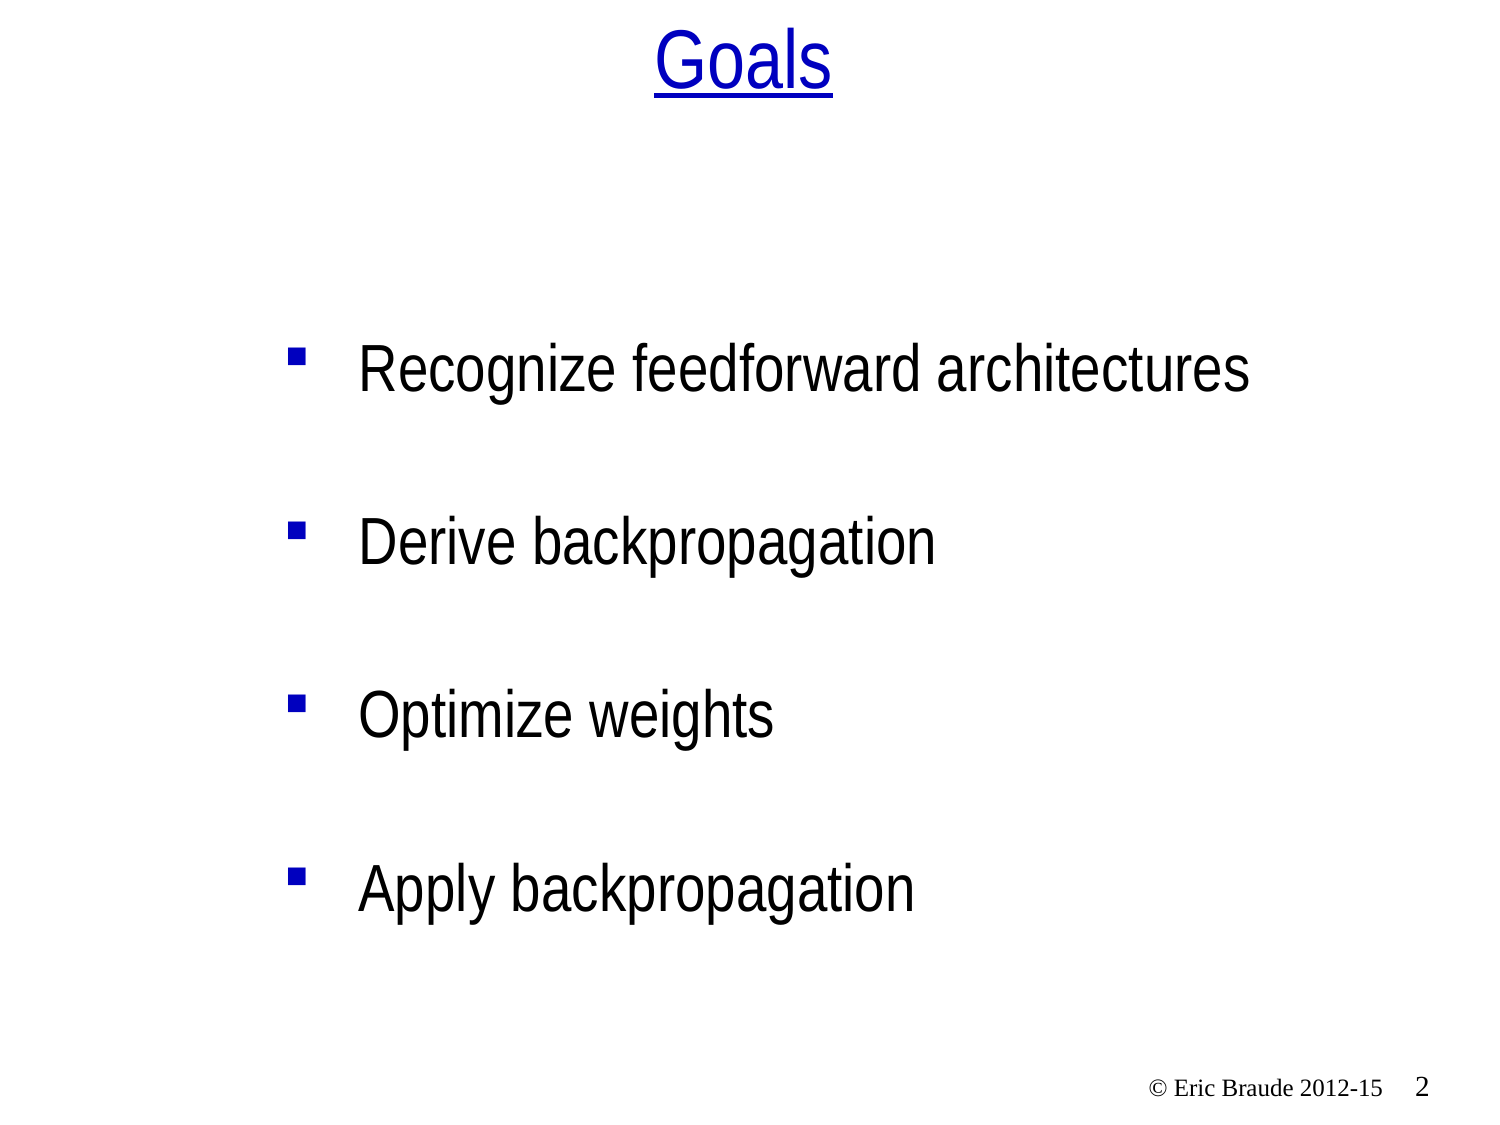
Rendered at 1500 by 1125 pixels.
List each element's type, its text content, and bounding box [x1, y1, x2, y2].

title Goals [0, 31, 1488, 113]
list Recognize feedforward architectures Derive backpropagation Optimize weights Apply backpropagation [268, 237, 1288, 938]
